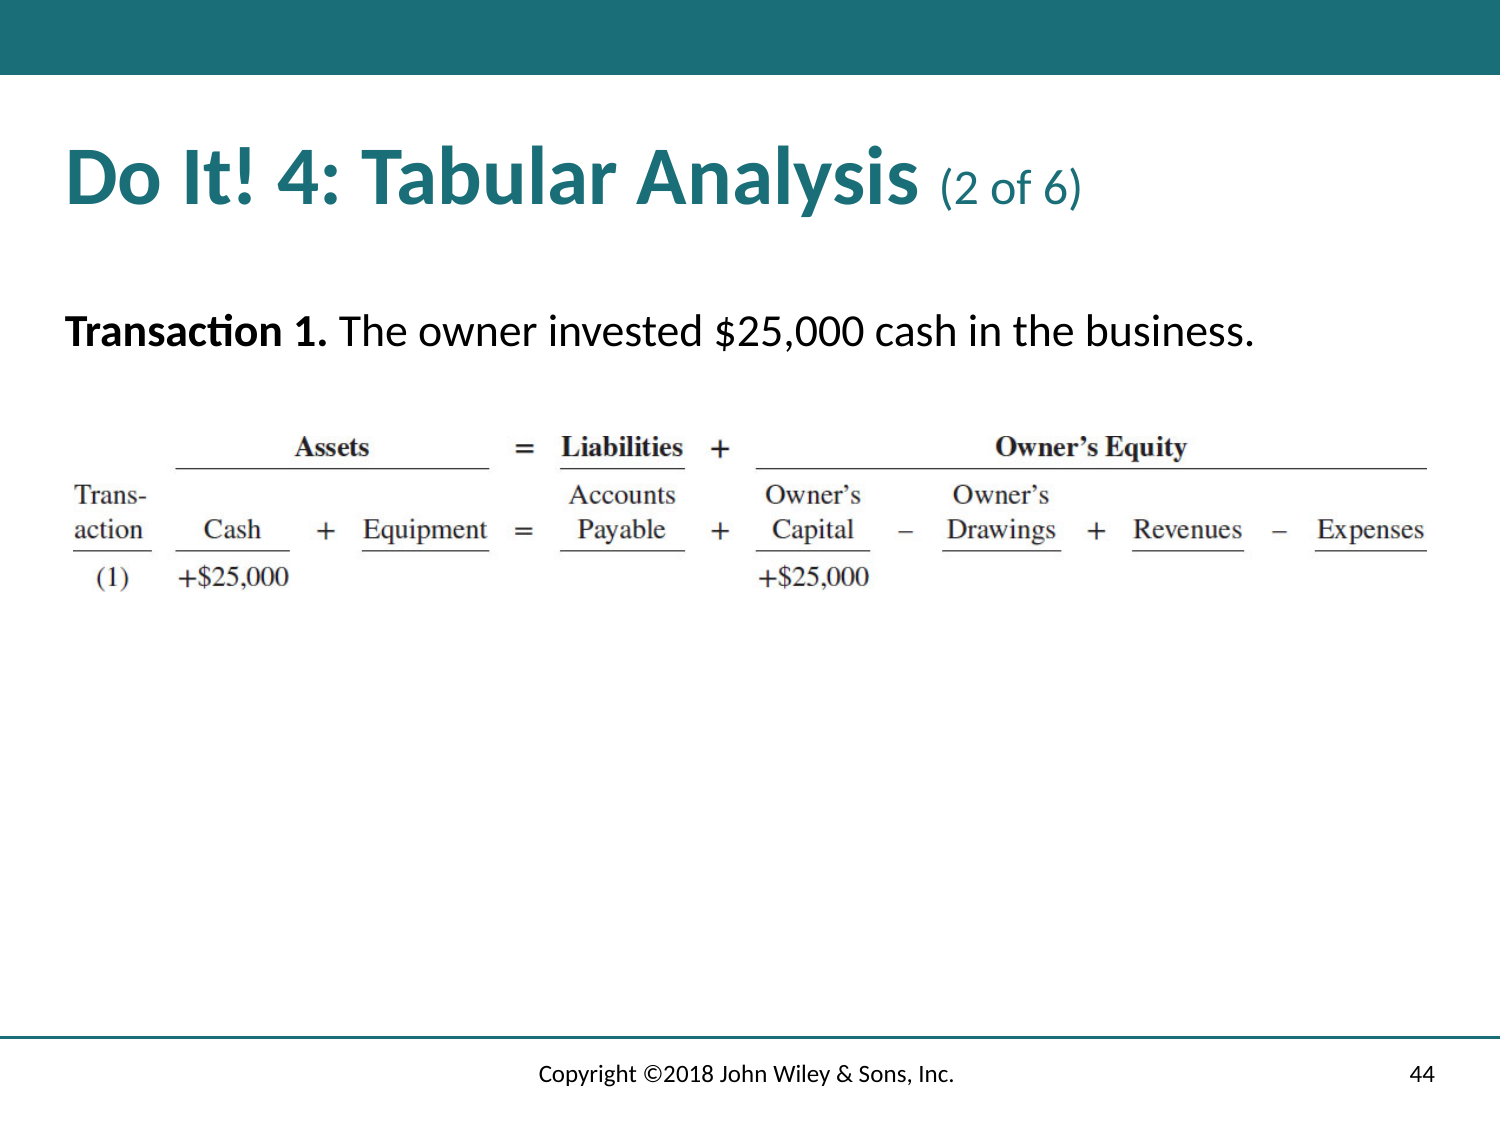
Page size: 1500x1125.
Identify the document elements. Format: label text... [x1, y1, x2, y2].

list Transaction 1. The owner invested $25,000 cash in the business. [50, 299, 1288, 360]
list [73, 436, 1427, 592]
slide_number 44 [1059, 1042, 1450, 1103]
title Do It! 4: Tabular Analysis (2 of 6) [50, 125, 1450, 250]
footer Copyright ©2018 John Wiley & Sons, Inc. [496, 1042, 1004, 1103]
